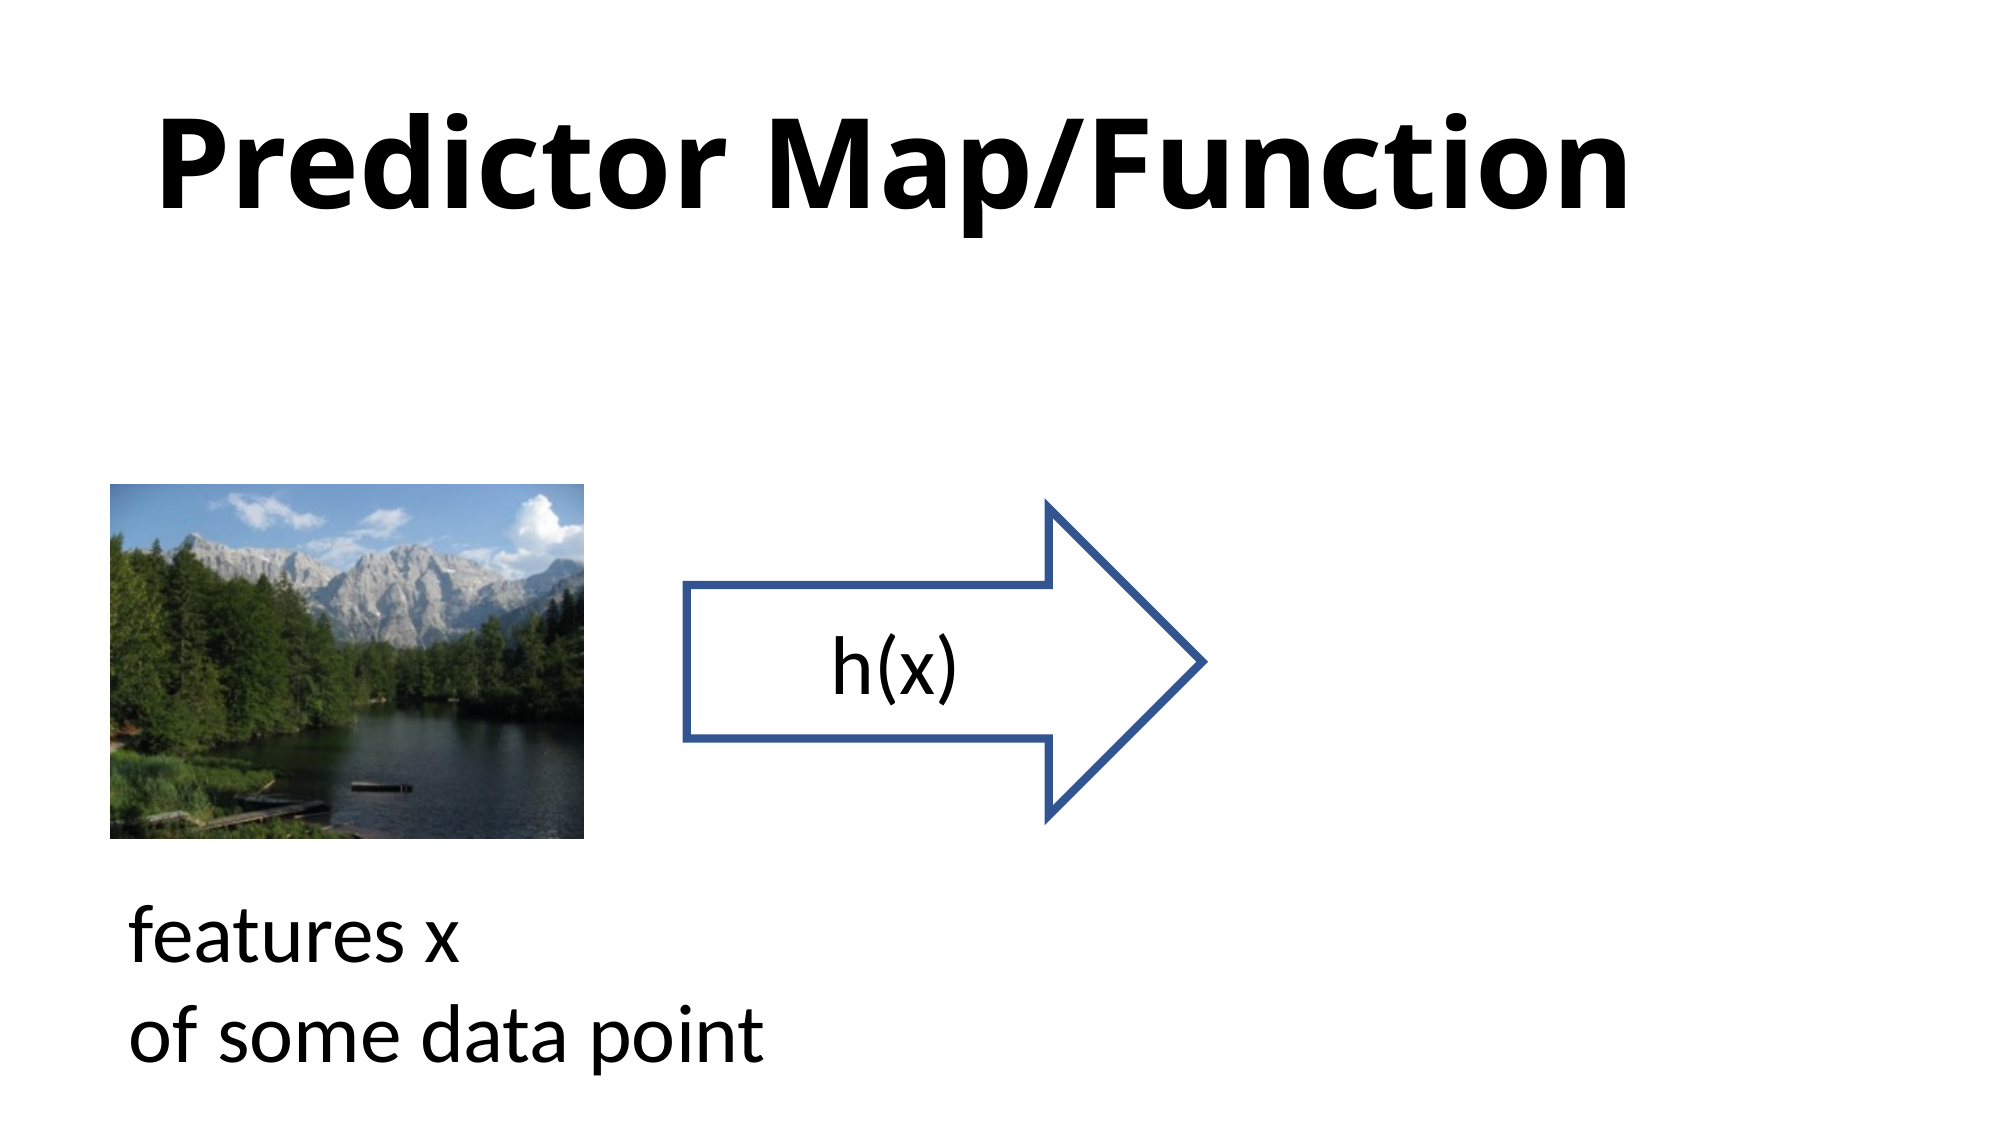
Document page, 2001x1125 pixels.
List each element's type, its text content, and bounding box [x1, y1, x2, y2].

picture [110, 484, 584, 839]
title Predictor Map/Function [137, 59, 1863, 278]
text_box h(x) [815, 603, 976, 719]
text_box [685, 505, 1204, 818]
text_box features x of some data point [114, 871, 782, 1087]
